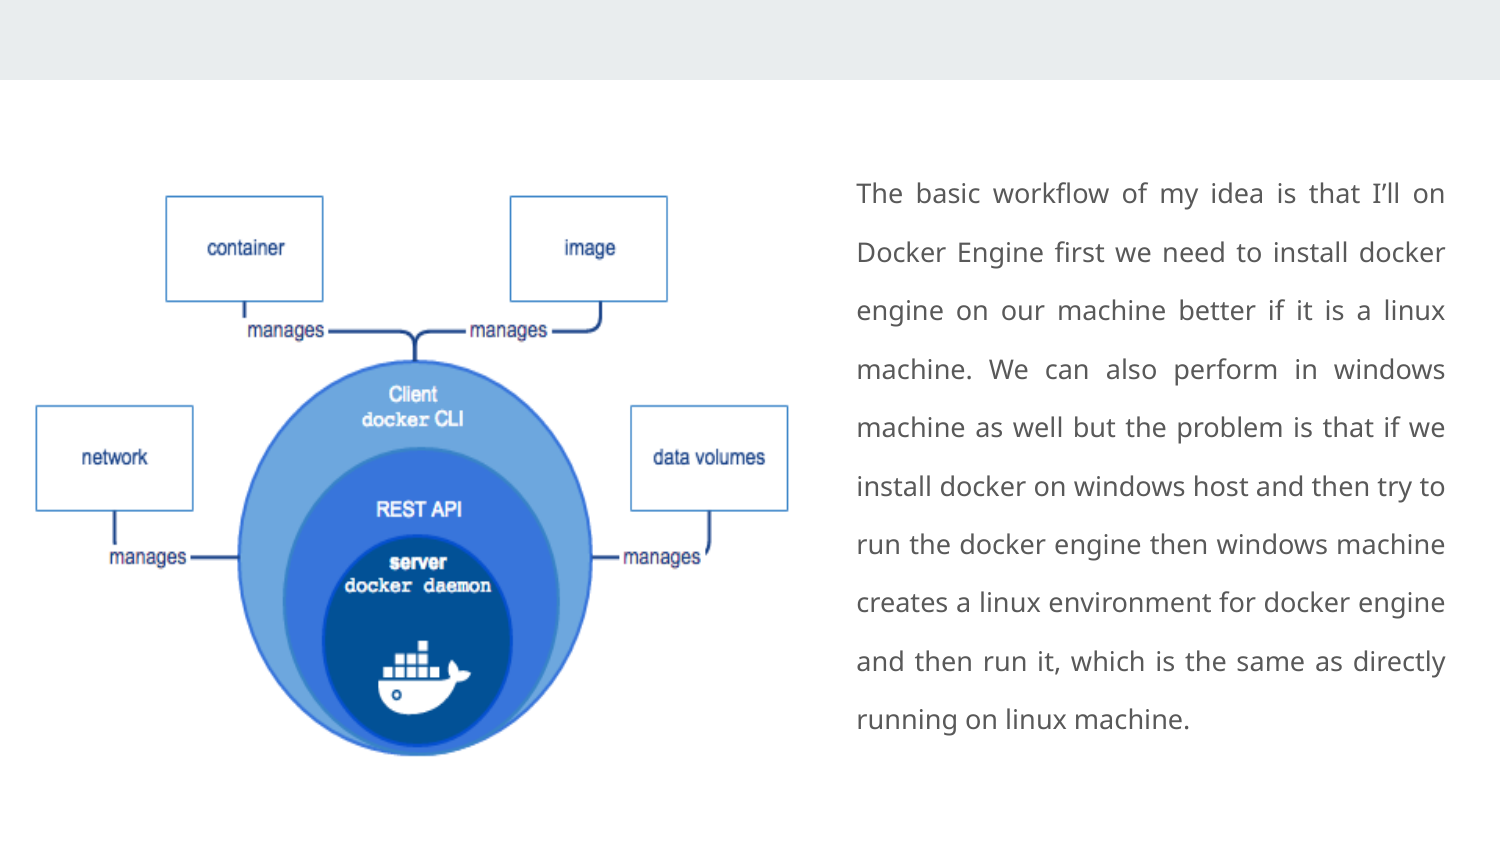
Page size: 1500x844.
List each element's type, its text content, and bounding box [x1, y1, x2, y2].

picture [28, 120, 798, 793]
list The basic workflow of my idea is that I’ll on Docker Engine first we need to install docker engine on our machine better if it is a linux machine. We can also perform in windows machine as well but the problem is that if we install docker on windows host and then try to run the docker engine then windows machine creates a linux environment for docker engine and then run it, which is the same as directly running on linux machine. [841, 135, 1461, 771]
